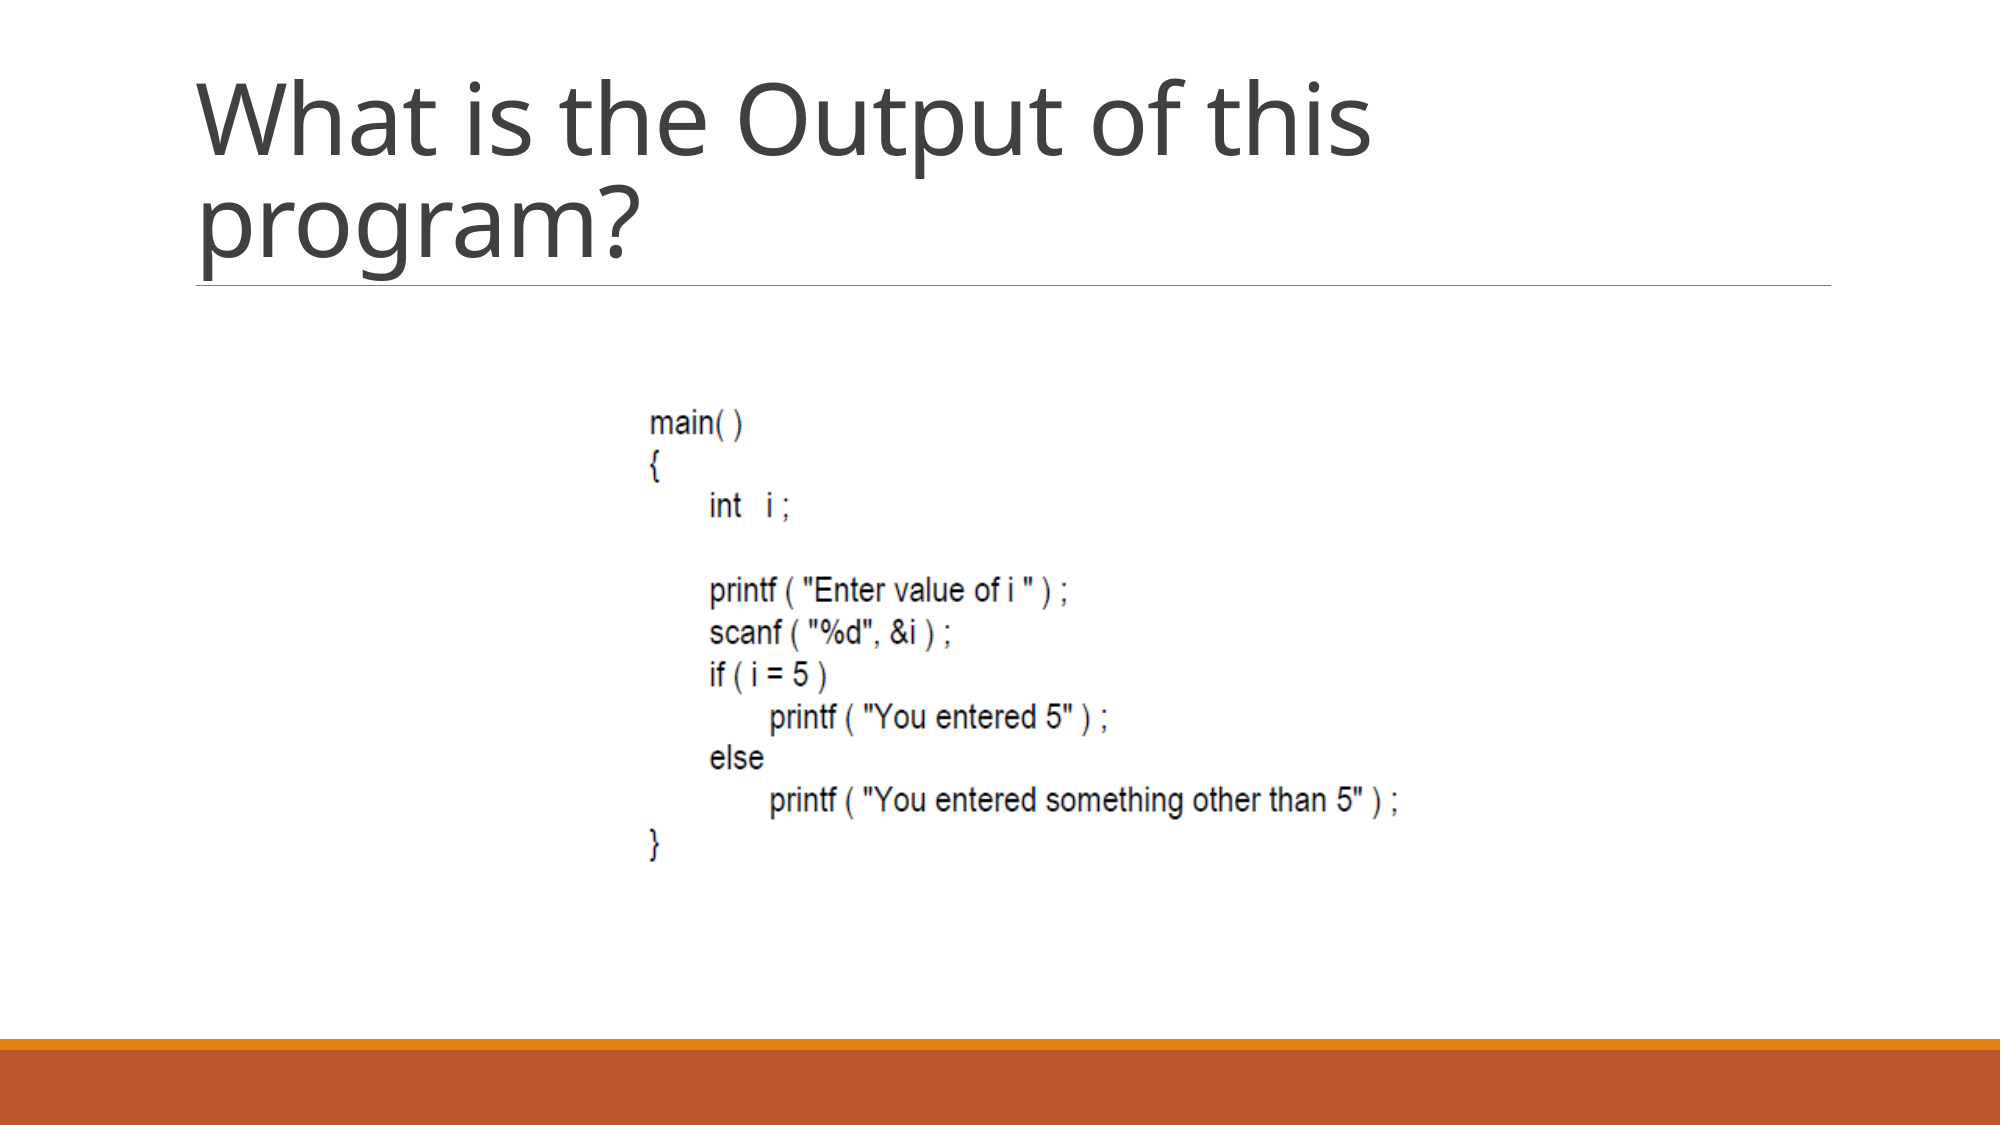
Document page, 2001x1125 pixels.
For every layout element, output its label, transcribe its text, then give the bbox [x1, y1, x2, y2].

title What is the Output of this program? [180, 47, 1830, 285]
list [589, 389, 1421, 877]
